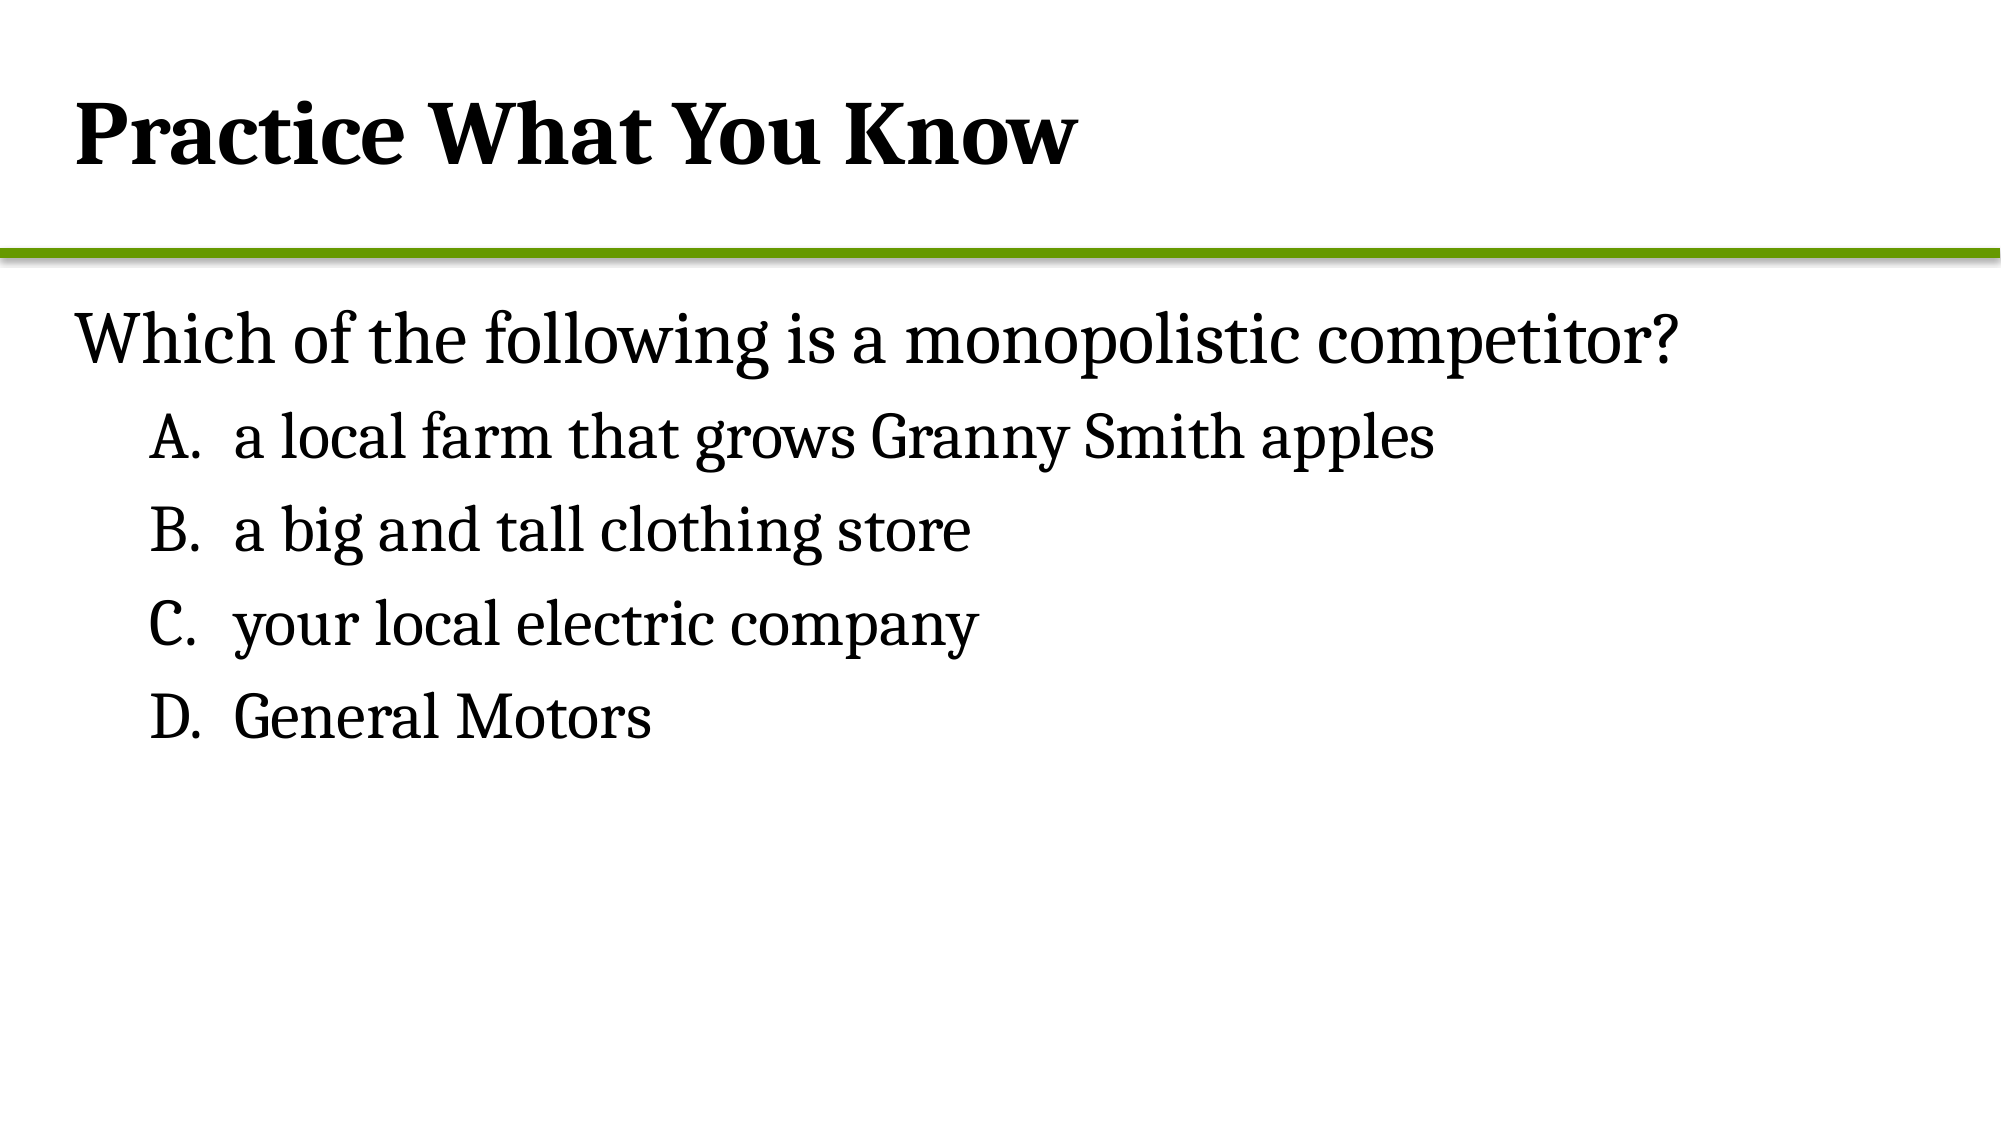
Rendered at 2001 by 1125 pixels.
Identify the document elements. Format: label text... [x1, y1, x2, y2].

list Which of the following is a monopolistic competitor? a local farm that grows Granny Smith apples a big and tall clothing store your local electric company General Motors [59, 280, 1962, 1085]
title Practice What You Know [59, 2, 1860, 253]
